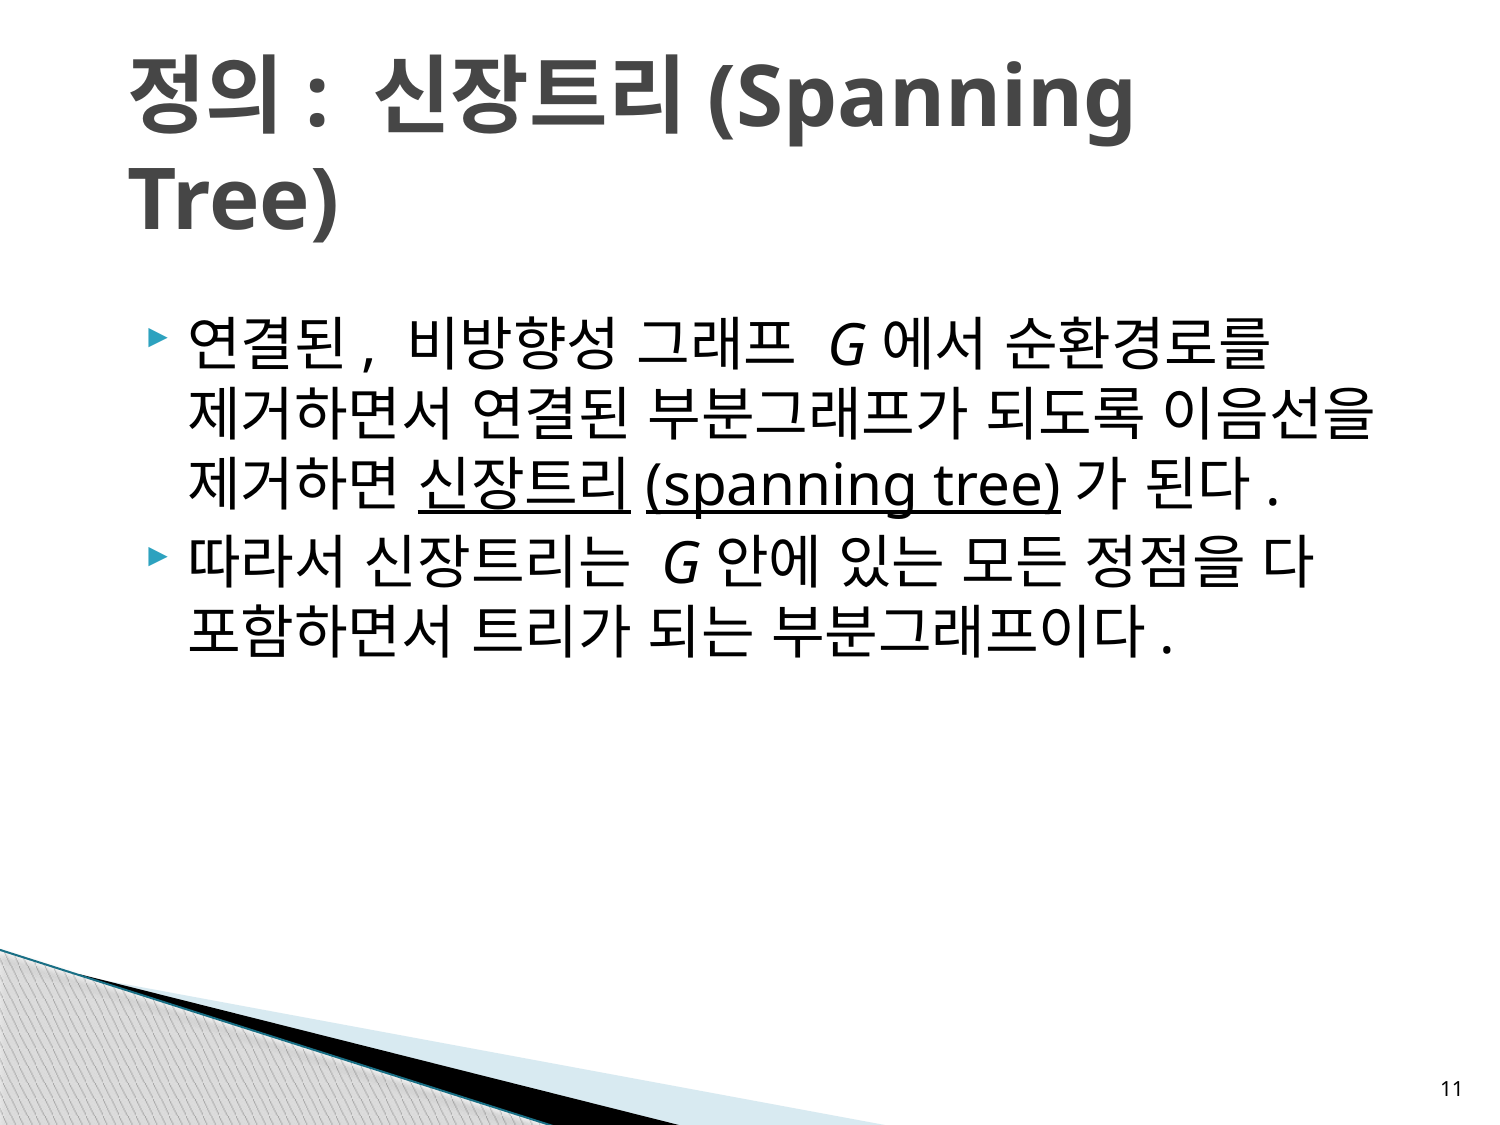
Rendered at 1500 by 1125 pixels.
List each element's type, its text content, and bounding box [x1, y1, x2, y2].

title 정의: 신장트리(Spanning Tree) [112, 50, 1388, 238]
list 연결된, 비방향성 그래프 G에서 순환경로를 제거하면서 연결된 부분그래프가 되도록 이음선을 제거하면 신장트리(spanning tree)가 된다. 따라서 신장트리는 G안에 있는 모든 정점을 다 포함하면서 트리가 되는 부분그래프이다. [112, 299, 1400, 975]
slide_number 11 [1418, 1051, 1479, 1112]
